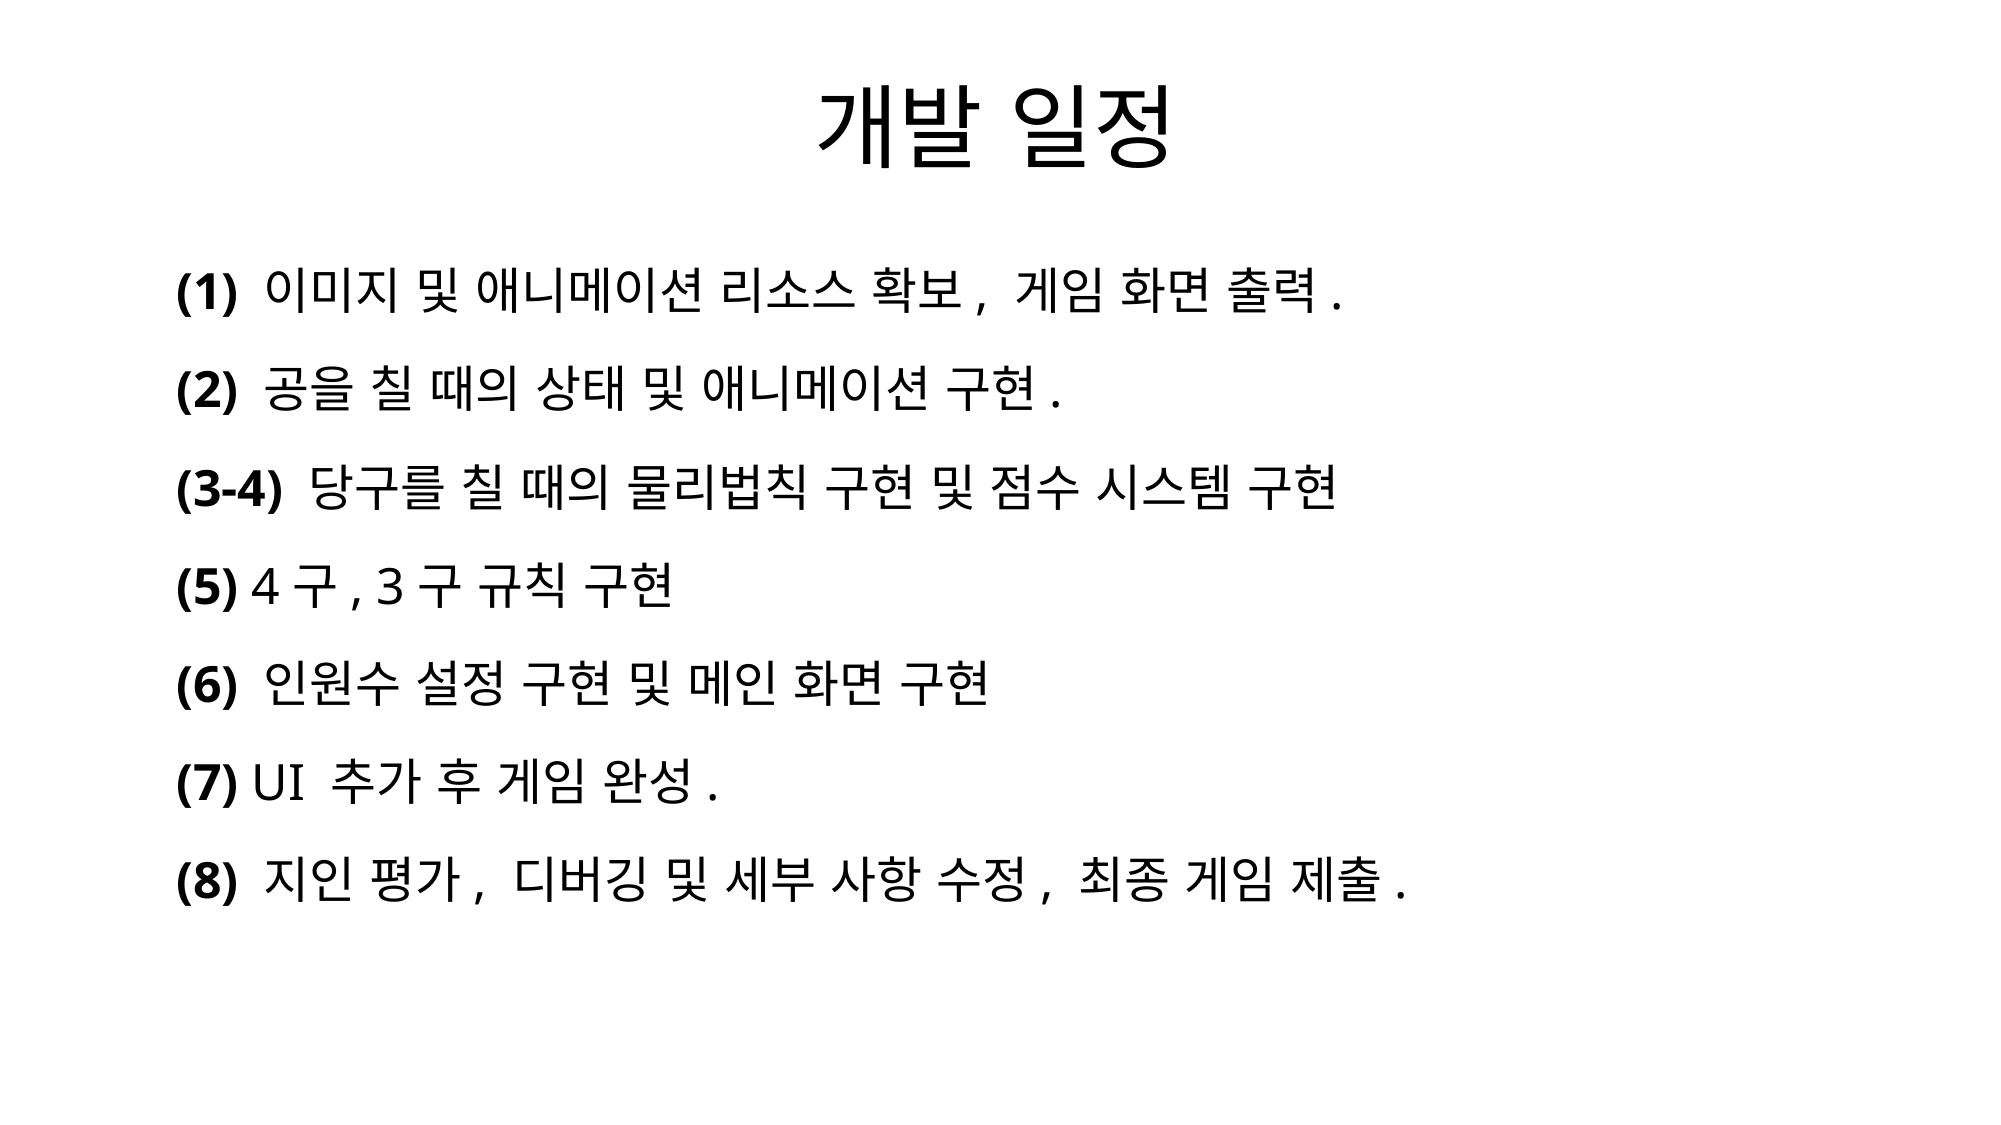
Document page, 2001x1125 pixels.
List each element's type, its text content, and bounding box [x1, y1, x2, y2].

text_box (2) 공을 칠 때의 상태 및 애니메이션 구현. [161, 350, 1832, 426]
text_box (3-4) 당구를 칠 때의 물리법칙 구현 및 점수 시스템 구현 [161, 448, 1832, 524]
text_box (7) UI 추가 후 게임 완성. [161, 743, 1832, 819]
text_box (1) 이미지 및 애니메이션 리소스 확보, 게임 화면 출력. [161, 252, 1832, 328]
text_box (6) 인원수 설정 구현 및 메인 화면 구현 [161, 645, 1832, 720]
text_box 개발 일정 [126, 51, 1866, 212]
text_box (5) 4구, 3구 규칙 구현 [161, 547, 1832, 622]
text_box (8) 지인 평가, 디버깅 및 세부 사항 수정, 최종 게임 제출. [161, 841, 1832, 917]
